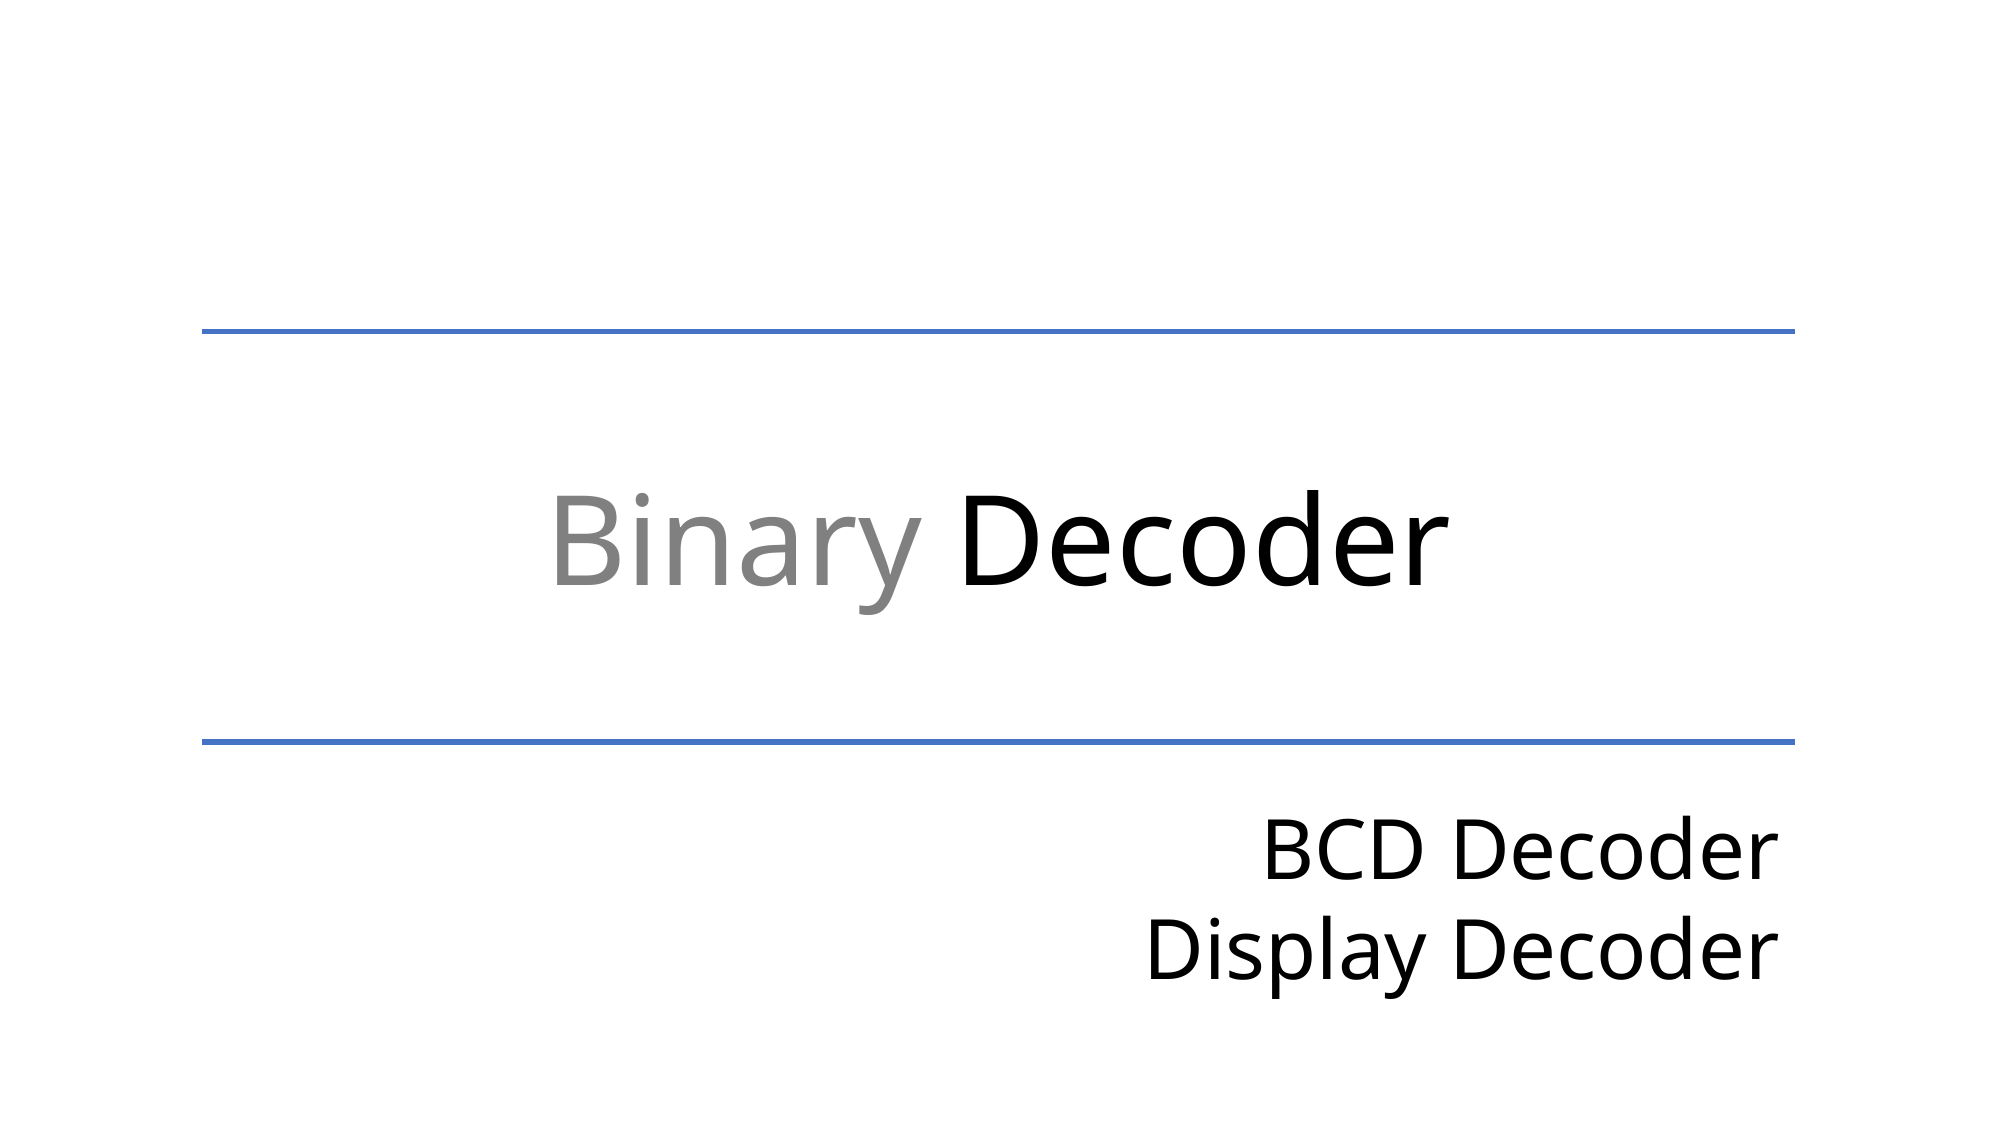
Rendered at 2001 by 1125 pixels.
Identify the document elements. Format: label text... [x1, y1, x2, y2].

text_box BCD Decoder Display Decoder [202, 789, 1795, 1004]
text_box Binary Decoder [202, 453, 1795, 618]
